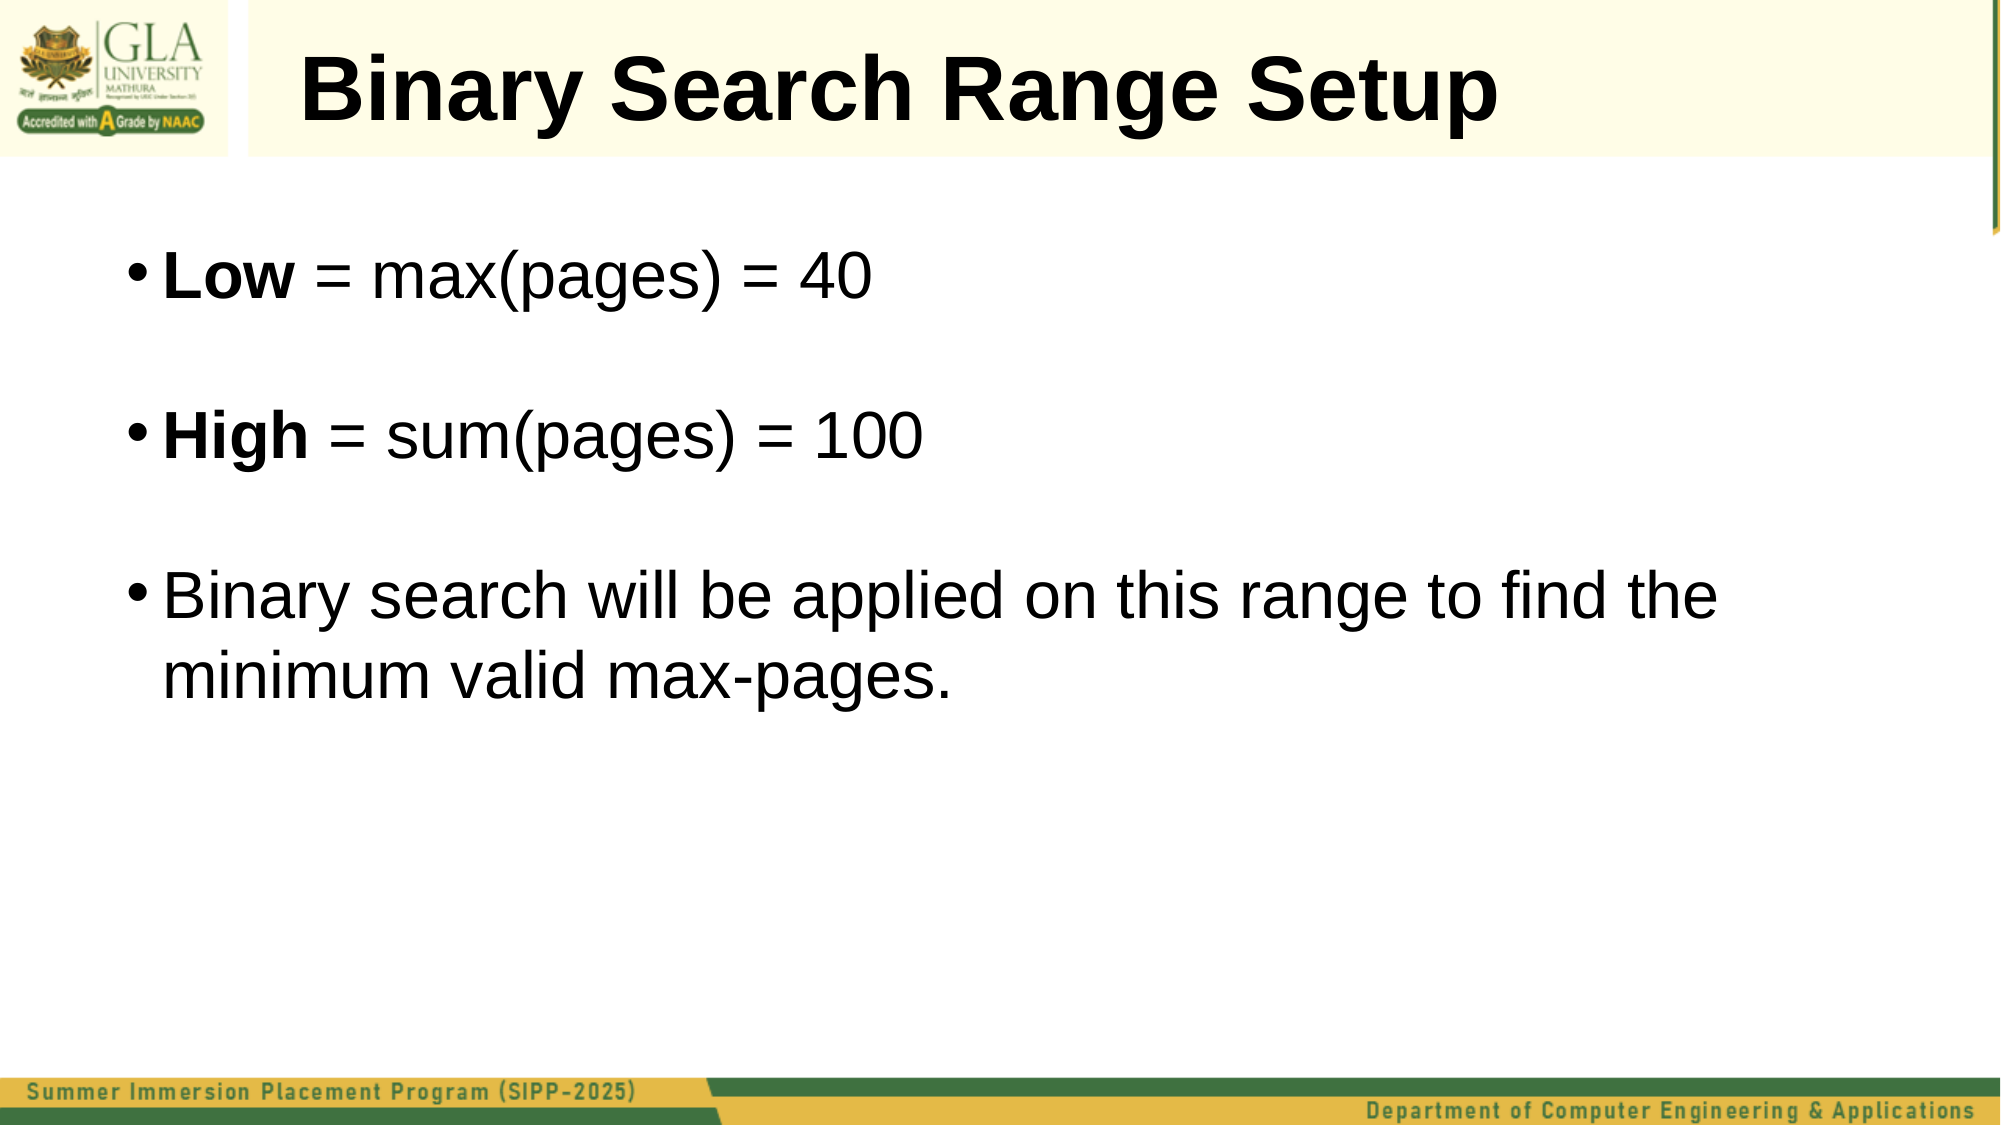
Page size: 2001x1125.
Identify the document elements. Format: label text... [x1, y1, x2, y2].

picture [0, 0, 2001, 1125]
text_box Low = max(pages) = 40 High = sum(pages) = 100 Binary search will be applied on this range to find the minimum valid max-pages. [111, 224, 1888, 719]
text_box Binary Search Range Setup [284, 21, 1959, 147]
